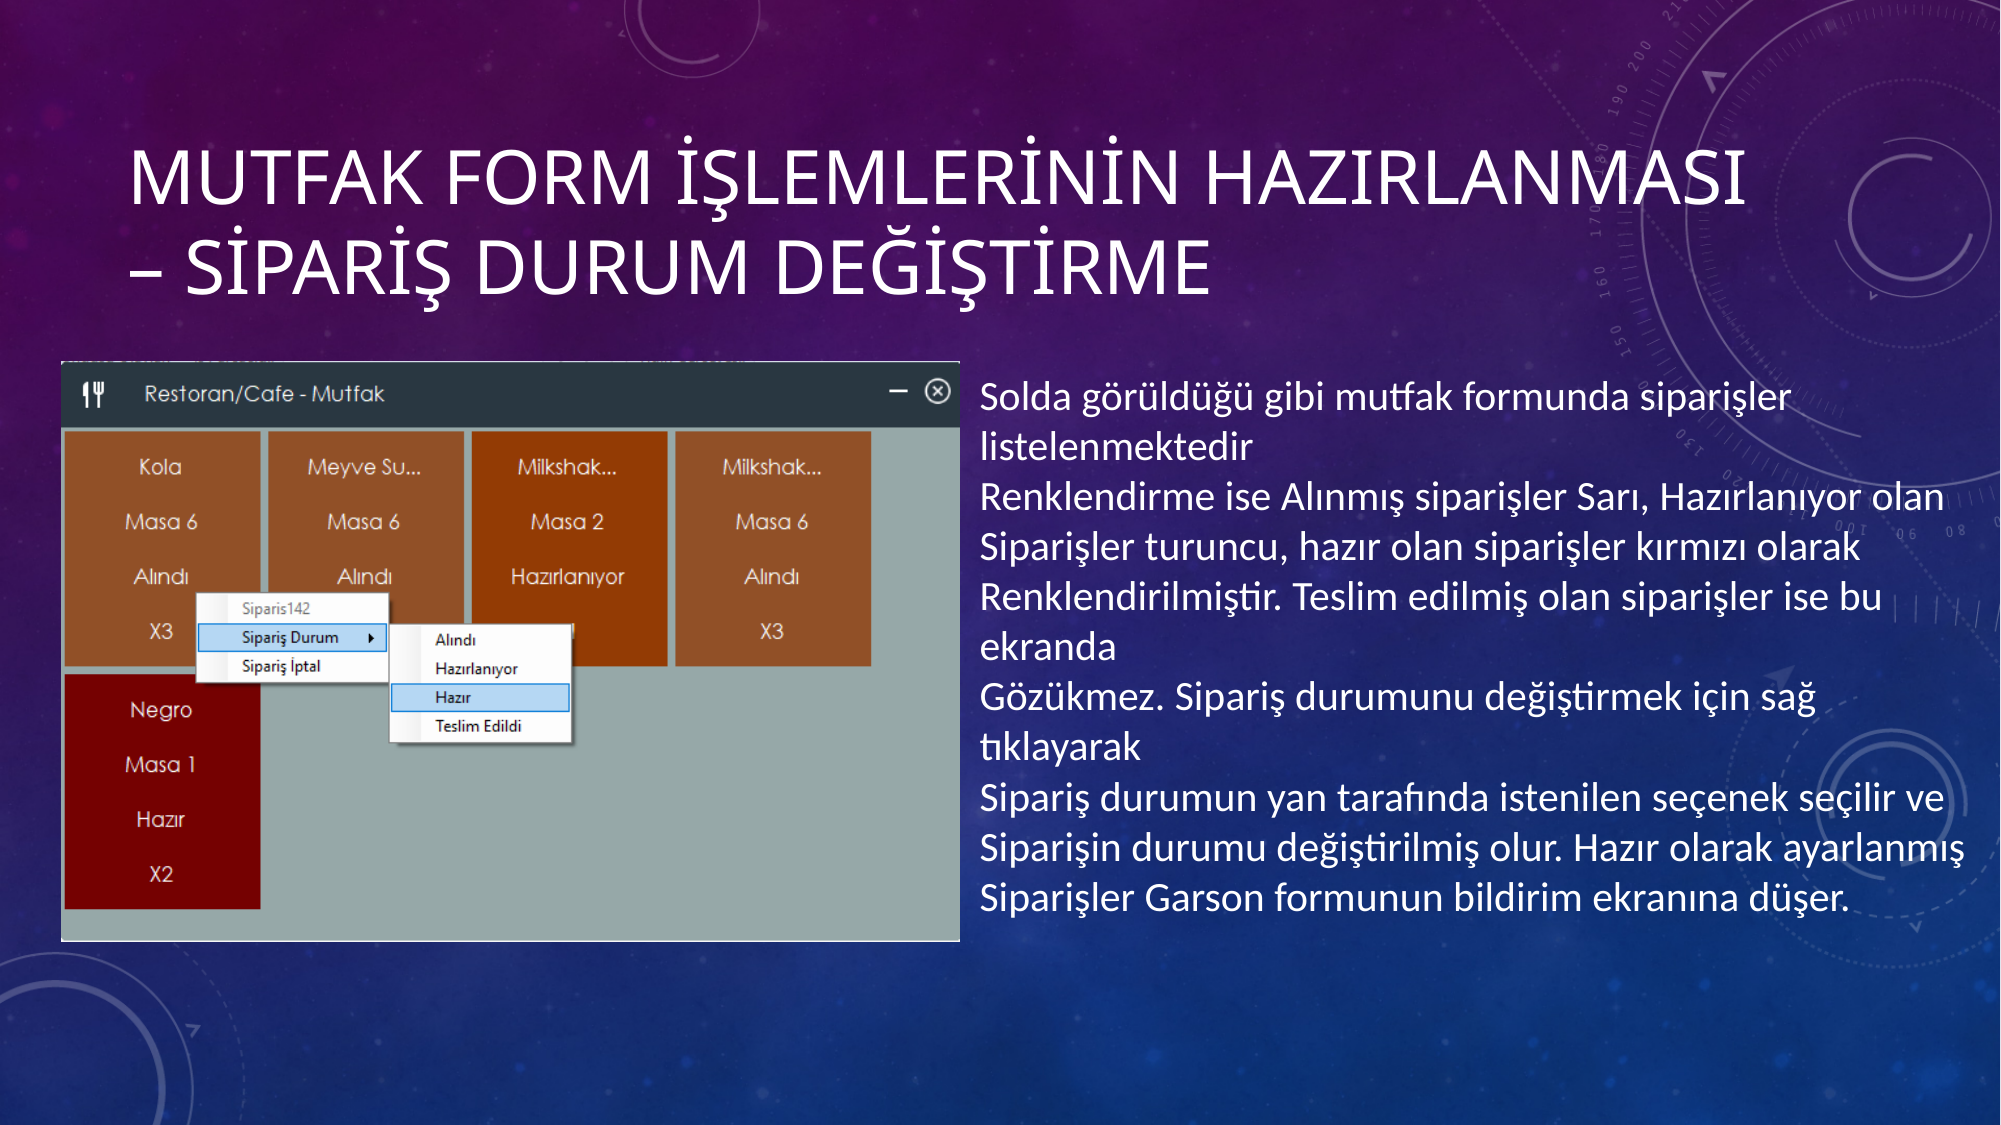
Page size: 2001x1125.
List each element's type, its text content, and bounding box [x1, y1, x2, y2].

picture [0, 0, 2001, 1125]
title Mutfak form işlemlerinin hazırlanması – sipariş durum değiştirme [112, 99, 1775, 339]
text_box Solda görüldüğü gibi mutfak formunda siparişler listelenmektedir Renklendirme ise Alınmış siparişler Sarı, Hazırlanıyor olan Siparişler turuncu, hazır olan siparişler kırmızı olarak Renklendirilmiştir. Teslim edilmiş olan siparişler ise bu ekranda Gözükmez. Sipariş durumunu değiştirmek için sağ tıklayarak Sipariş durumun yan tarafında istenilen seçenek seçilir ve Siparişin durumu değiştirilmiş olur. Hazır olarak ayarlanmış Siparişler Garson formunun bildirim ekranına düşer. [964, 361, 1981, 927]
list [61, 361, 960, 942]
